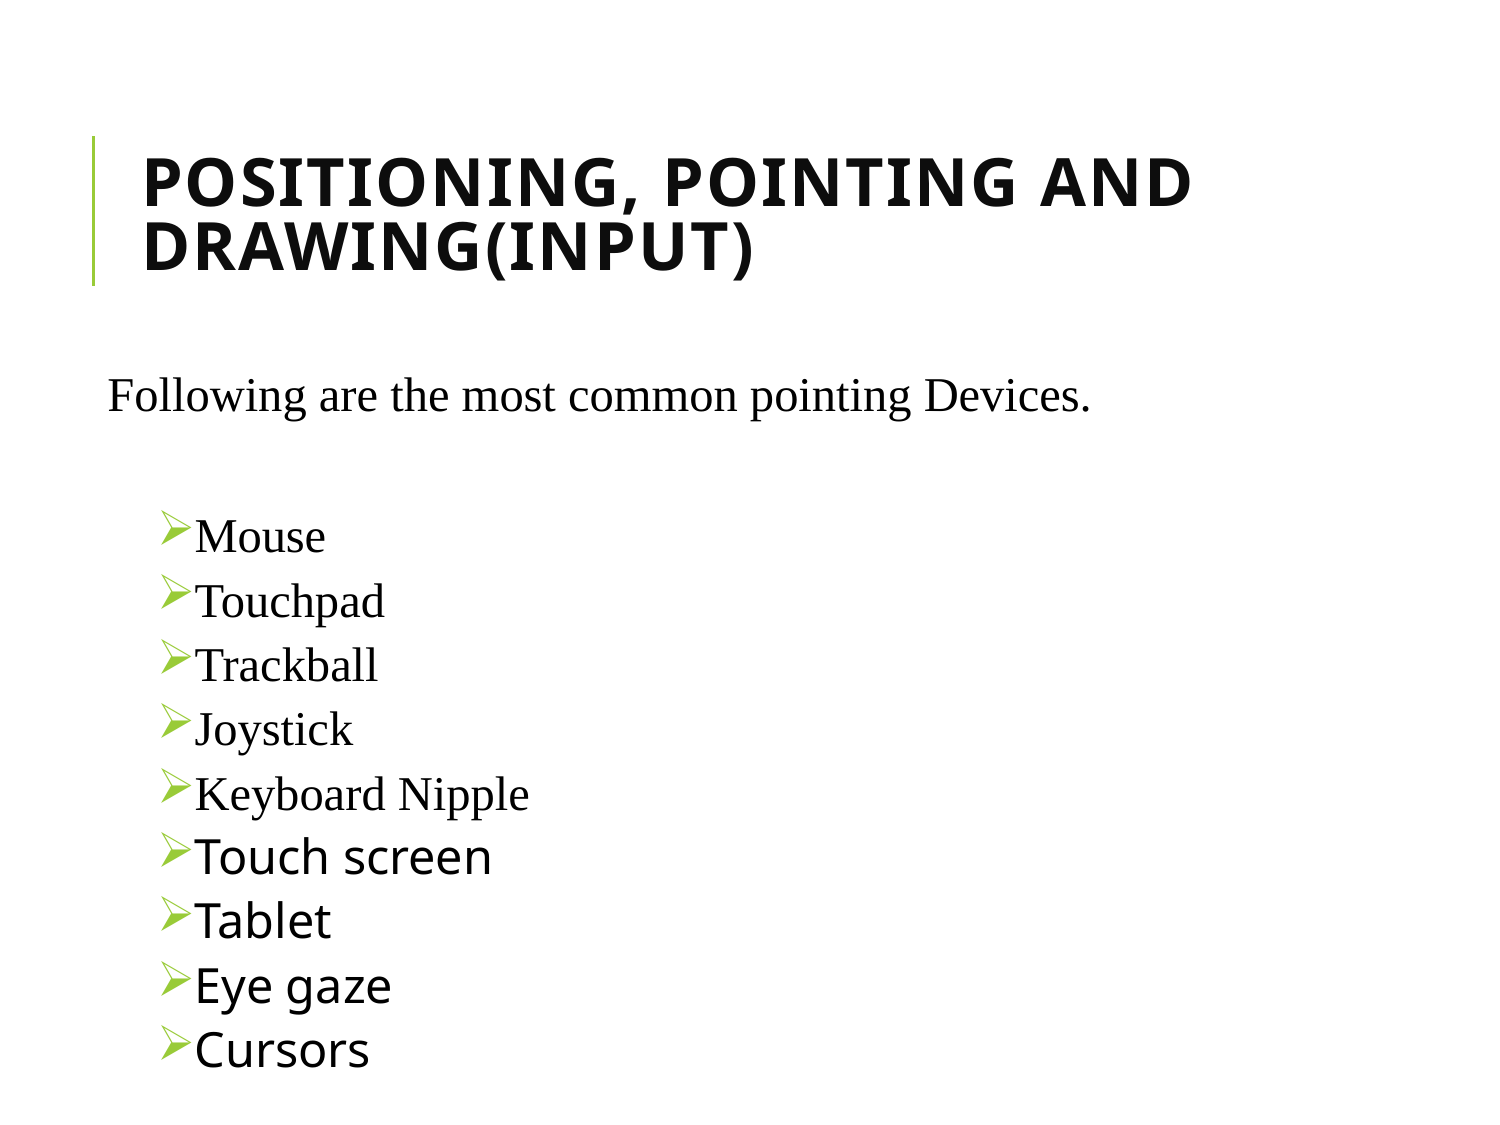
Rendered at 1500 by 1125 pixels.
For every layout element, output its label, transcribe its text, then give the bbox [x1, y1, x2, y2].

list Following are the most common pointing Devices. Mouse Touchpad Trackball Joystick Keyboard Nipple Touch screen Tablet Eye gaze Cursors [99, 362, 1475, 1088]
title Positioning, Pointing And Drawing(Input) [126, 96, 1413, 342]
